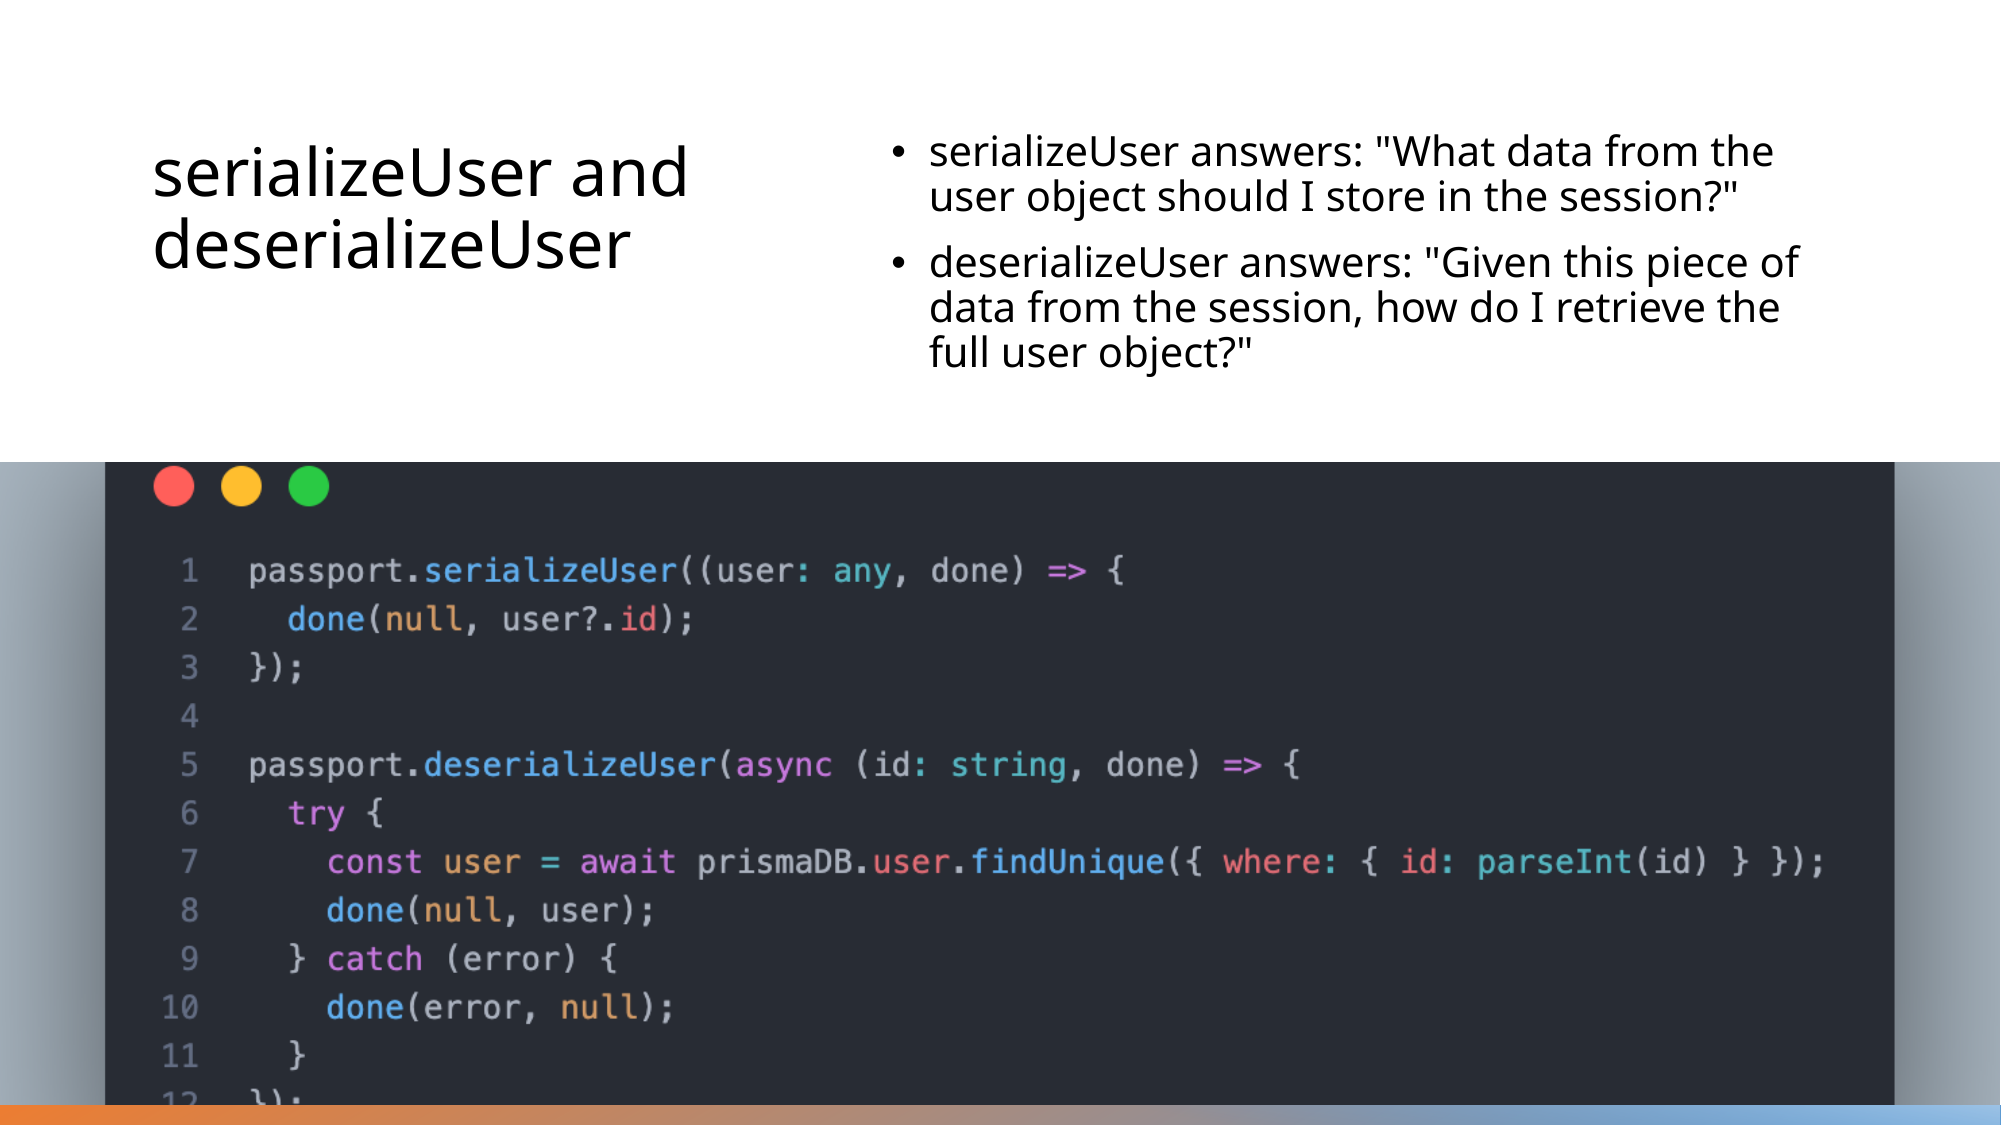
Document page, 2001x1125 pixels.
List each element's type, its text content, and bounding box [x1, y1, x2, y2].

title serializeUser and deserializeUser [137, 131, 743, 393]
picture [0, 462, 2000, 1105]
list serializeUser answers: "What data from the user object should I store in the session?" deserializeUser answers: "Given this piece of data from the session, how do I retrieve the full user object?" [876, 123, 1863, 414]
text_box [0, 1105, 2000, 1125]
